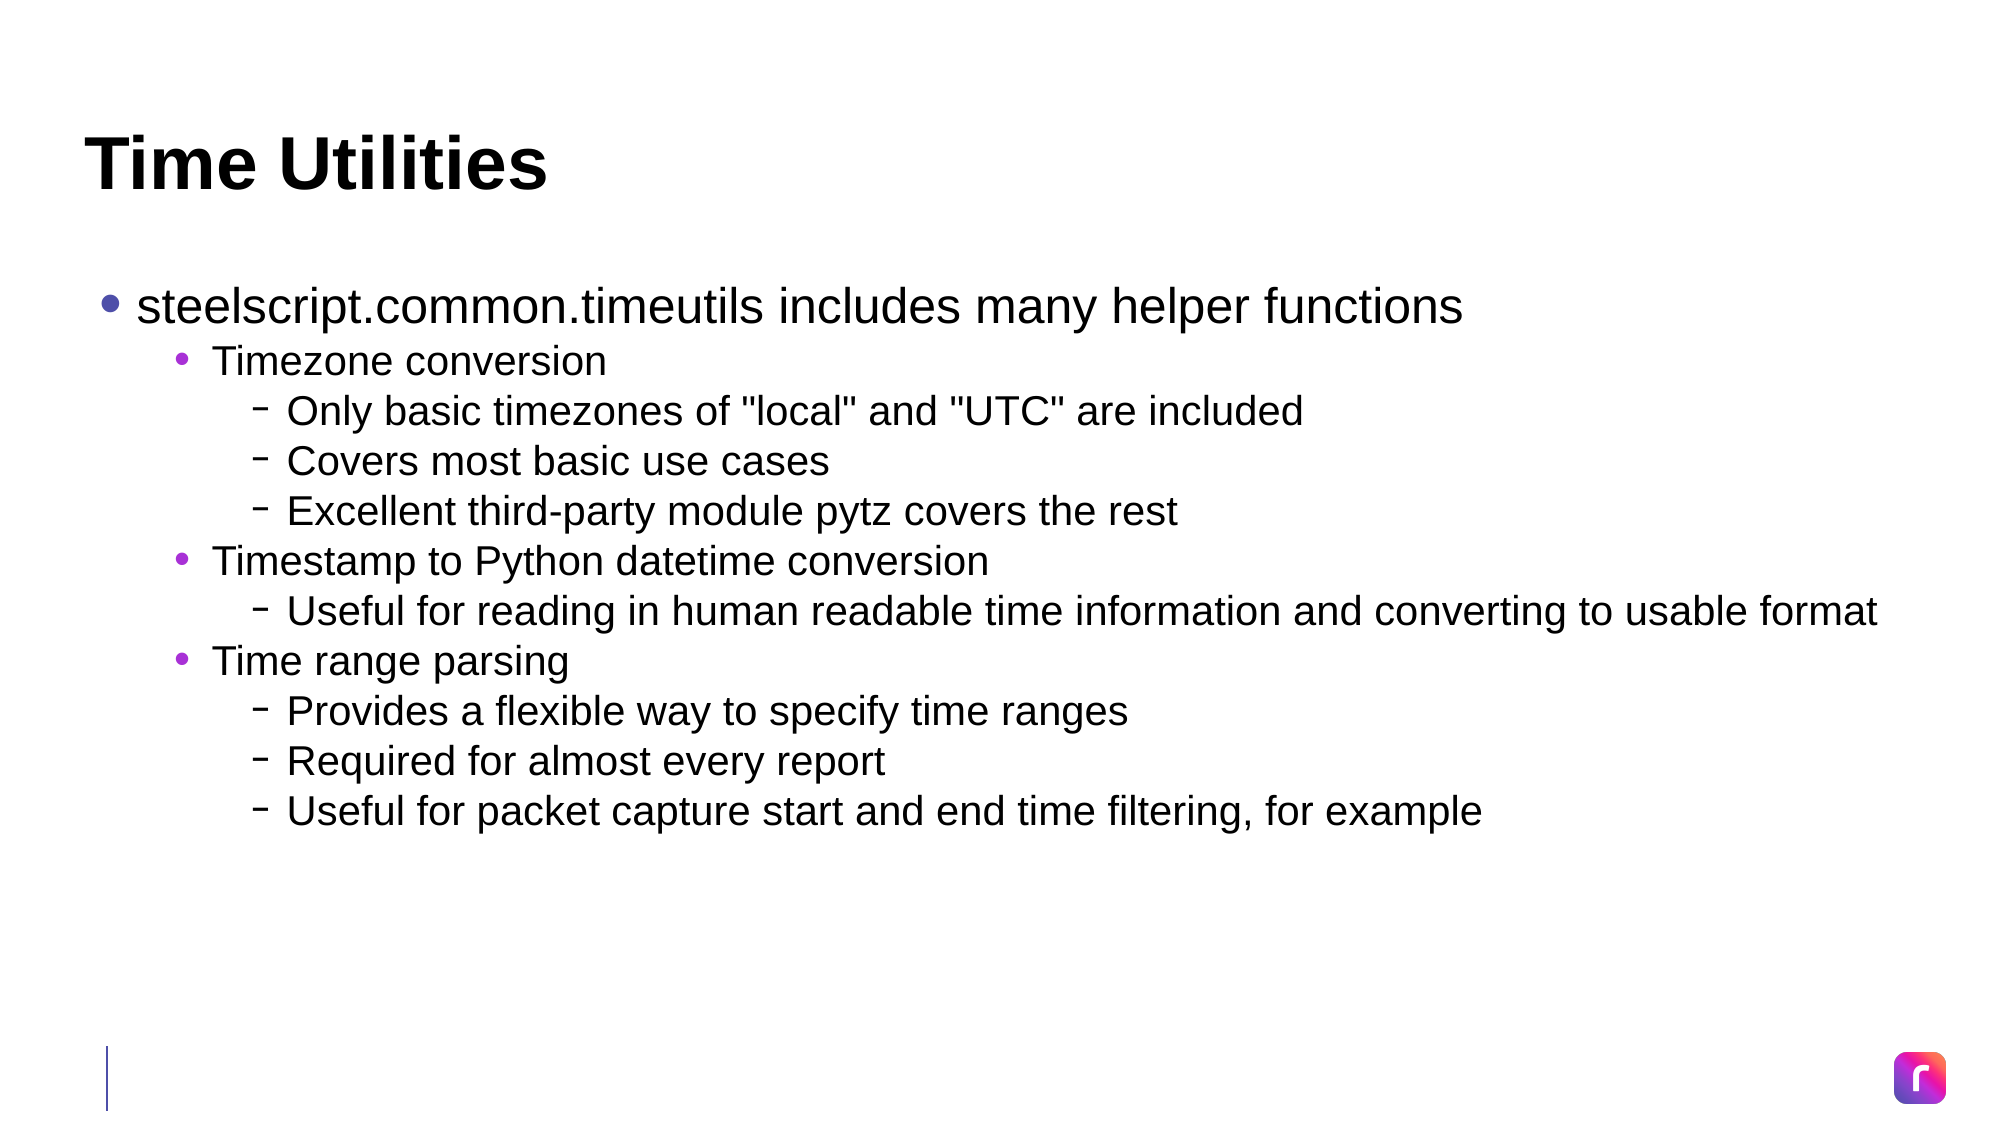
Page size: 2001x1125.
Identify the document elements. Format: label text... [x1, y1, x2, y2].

picture [249, 743, 272, 774]
picture [249, 693, 272, 724]
picture [249, 393, 272, 423]
list steelscript.common.timeutils includes many helper functions Timezone conversion Only basic timezones of "local" and "UTC" are included Covers most basic use cases Excellent third-party module pytz covers the rest Timestamp to Python datetime conversion Useful for reading in human readable time information and converting to usable format Time range parsing Provides a flexible way to specify time ranges Required for almost every report Useful for packet capture start and end time filtering, for example [84, 265, 1907, 919]
picture [249, 593, 272, 624]
title Time Utilities [84, 90, 1907, 240]
picture [249, 793, 272, 824]
picture [249, 443, 272, 473]
picture [1894, 1052, 1946, 1104]
picture [249, 493, 272, 523]
